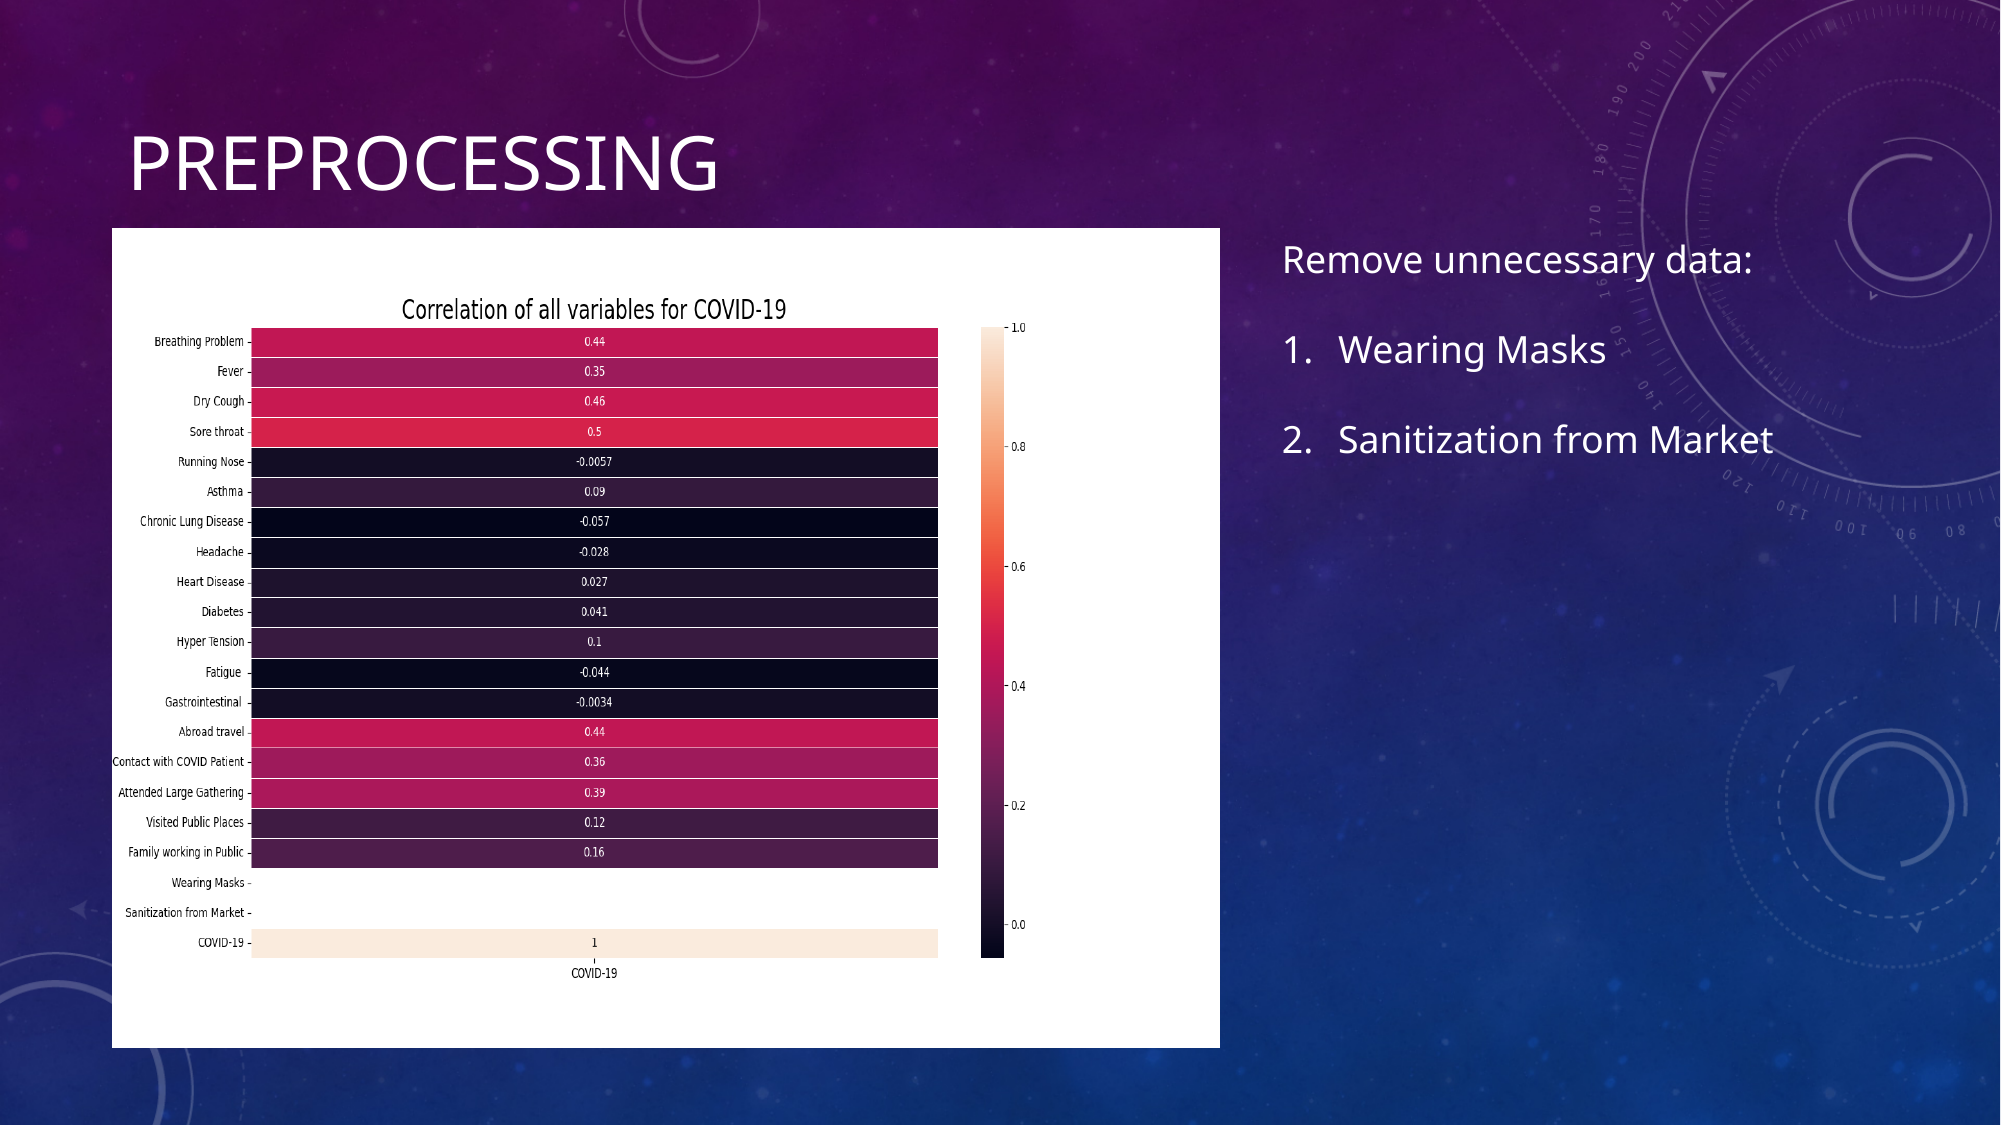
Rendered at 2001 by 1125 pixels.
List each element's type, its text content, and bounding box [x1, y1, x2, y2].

title Preprocessing [112, 40, 1775, 280]
picture [0, 0, 2001, 1125]
text_box Remove unnecessary data: Wearing Masks Sanitization from Market [1267, 228, 1948, 514]
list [112, 228, 1220, 1049]
